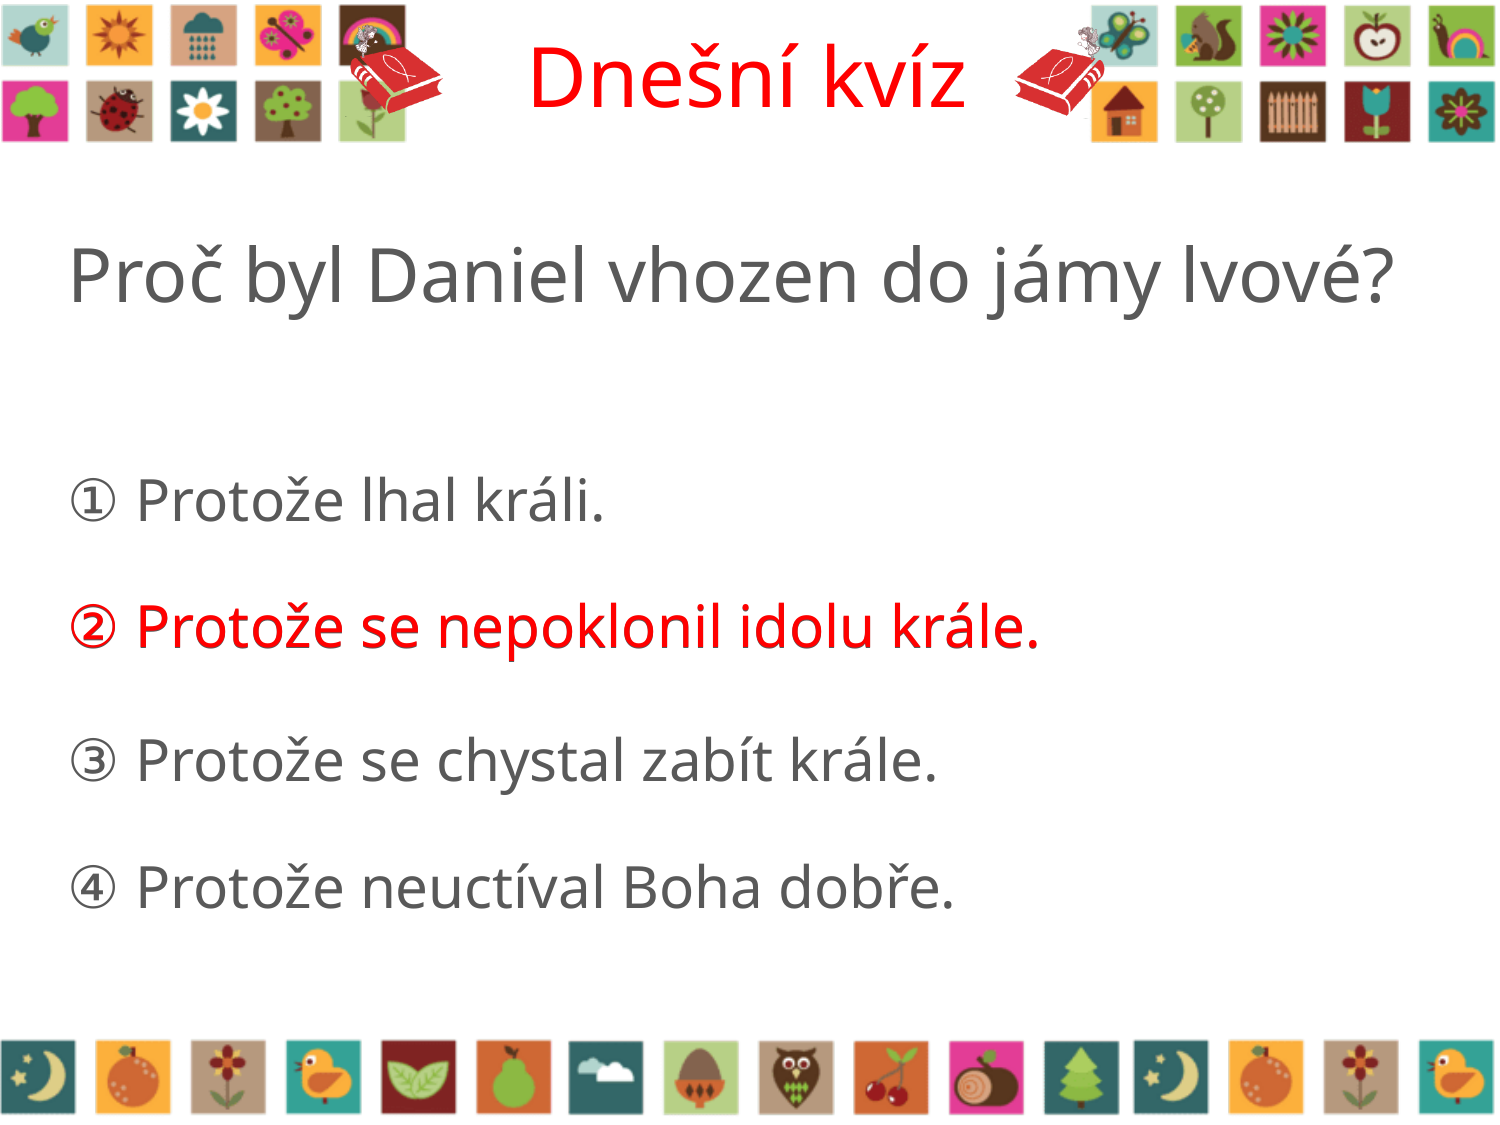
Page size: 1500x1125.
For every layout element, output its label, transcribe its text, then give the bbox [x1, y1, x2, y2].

picture [0, 3, 475, 150]
text_box ④ Protože neuctíval Boha dobře. [53, 842, 1483, 928]
picture [982, 3, 1500, 150]
text_box ② Protože se nepoklonil idolu krále. [53, 581, 1483, 667]
text_box Proč byl Daniel vhozen do jámy lvové? [53, 219, 1436, 325]
text_box Dnešní kvíz [425, 16, 1078, 131]
text_box ① Protože lhal králi. [53, 456, 1436, 541]
text_box ③ Protože se chystal zabít krále. [53, 716, 1483, 801]
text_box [0, 1028, 1500, 1118]
